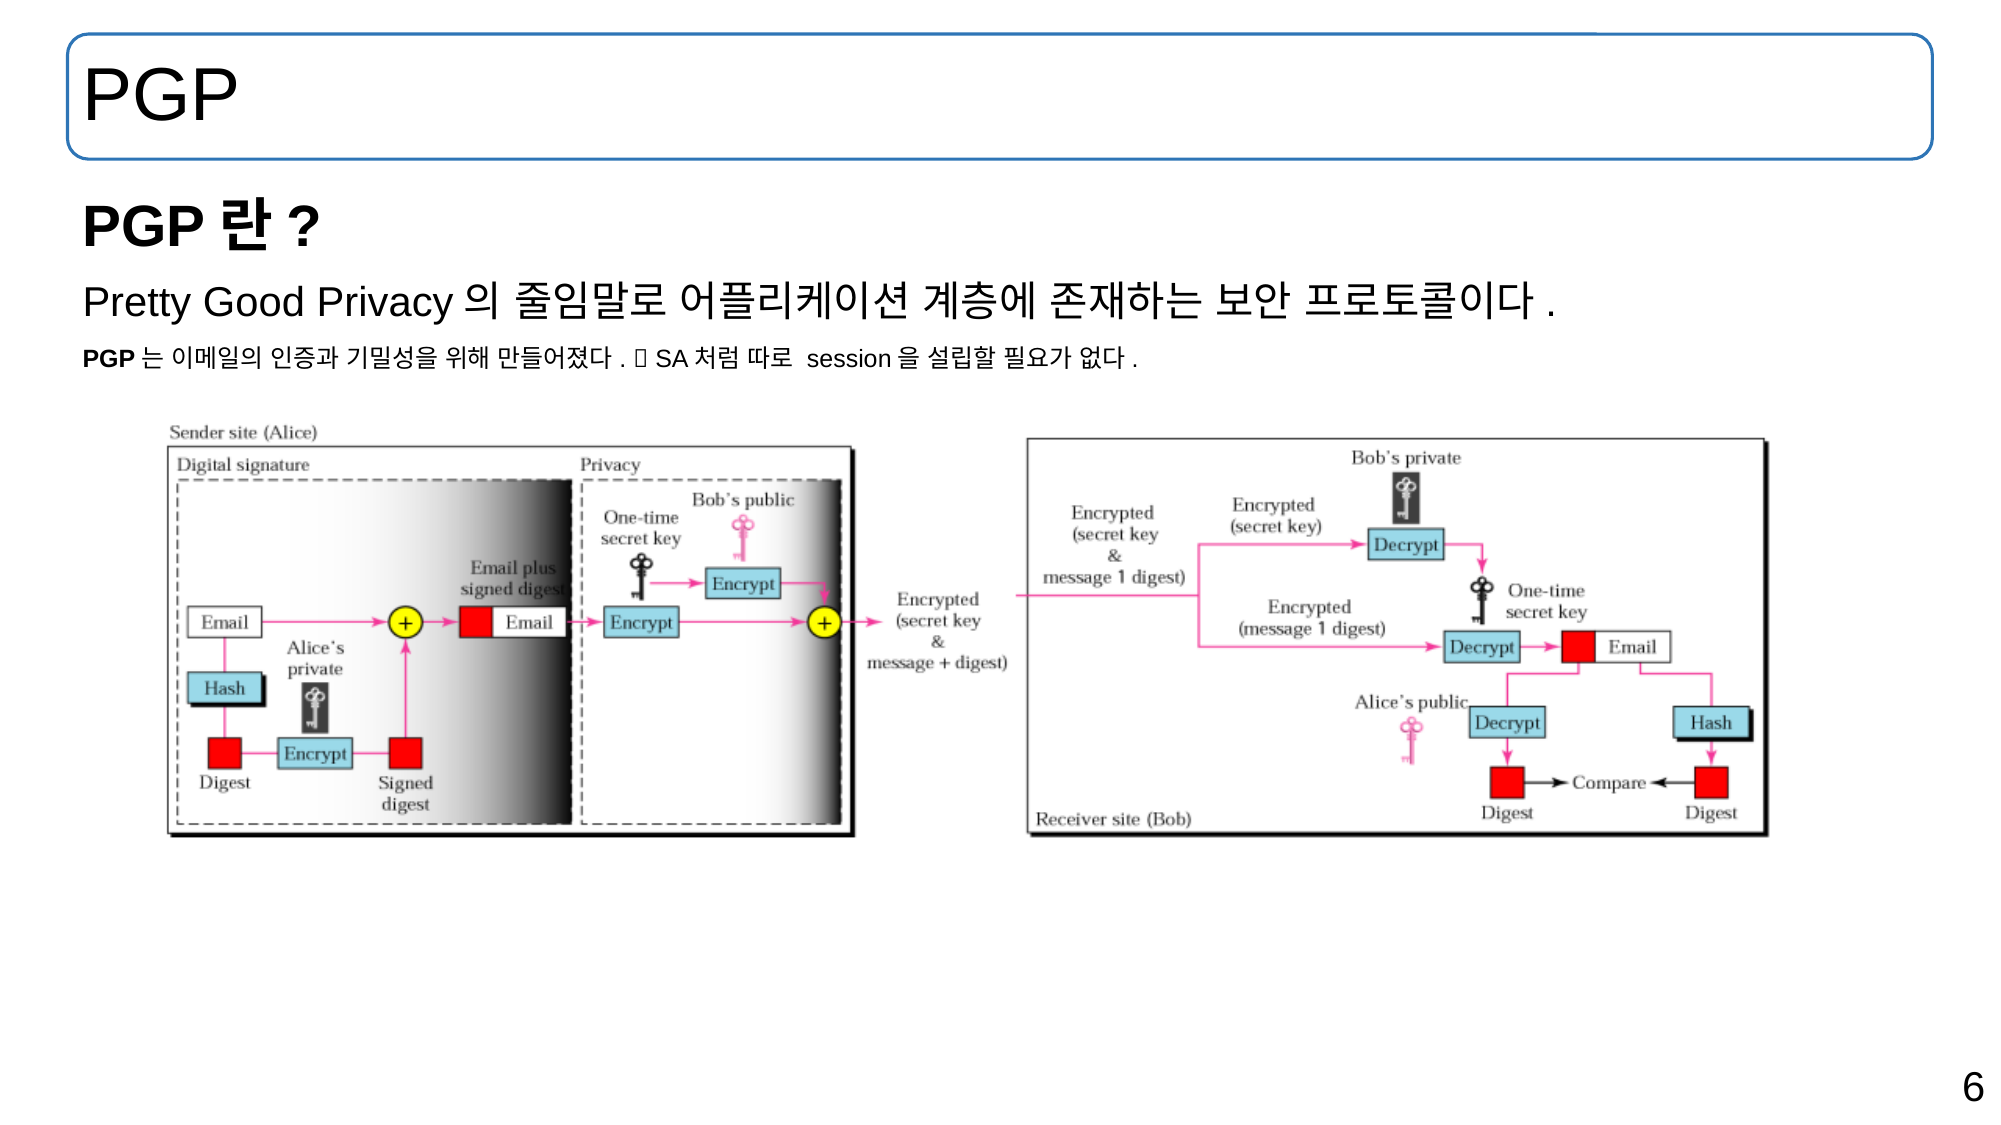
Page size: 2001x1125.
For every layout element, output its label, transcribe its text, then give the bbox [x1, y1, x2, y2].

picture [158, 410, 1779, 858]
title PGP [67, 34, 1933, 160]
list PGP란? Pretty Good Privacy의 줄임말로 어플리케이션 계층에 존재하는 보안 프로토콜이다. PGP는 이메일의 인증과 기밀성을 위해 만들어졌다.  SA처럼 따로 session을 설립할 필요가 없다. [67, 189, 1933, 1019]
